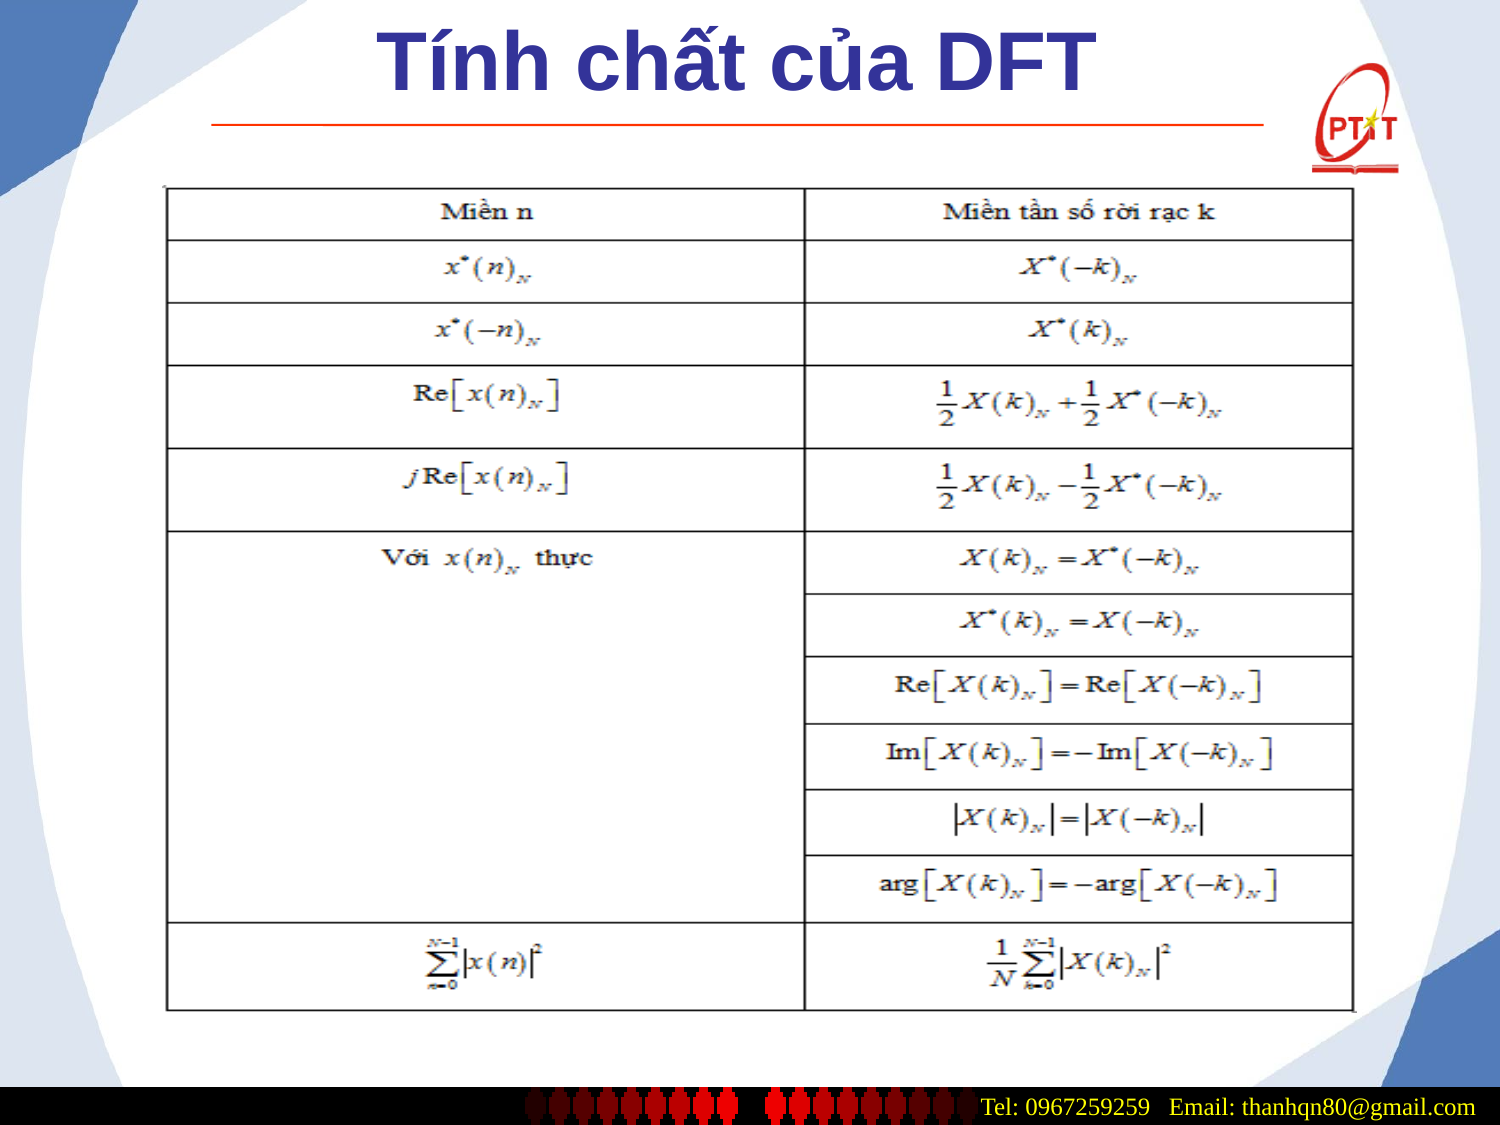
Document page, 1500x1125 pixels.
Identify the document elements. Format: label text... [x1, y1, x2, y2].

picture [0, 75, 1500, 1125]
title Tính chất của DFT [62, 75, 1413, 155]
text_box [0, 1, 1500, 75]
